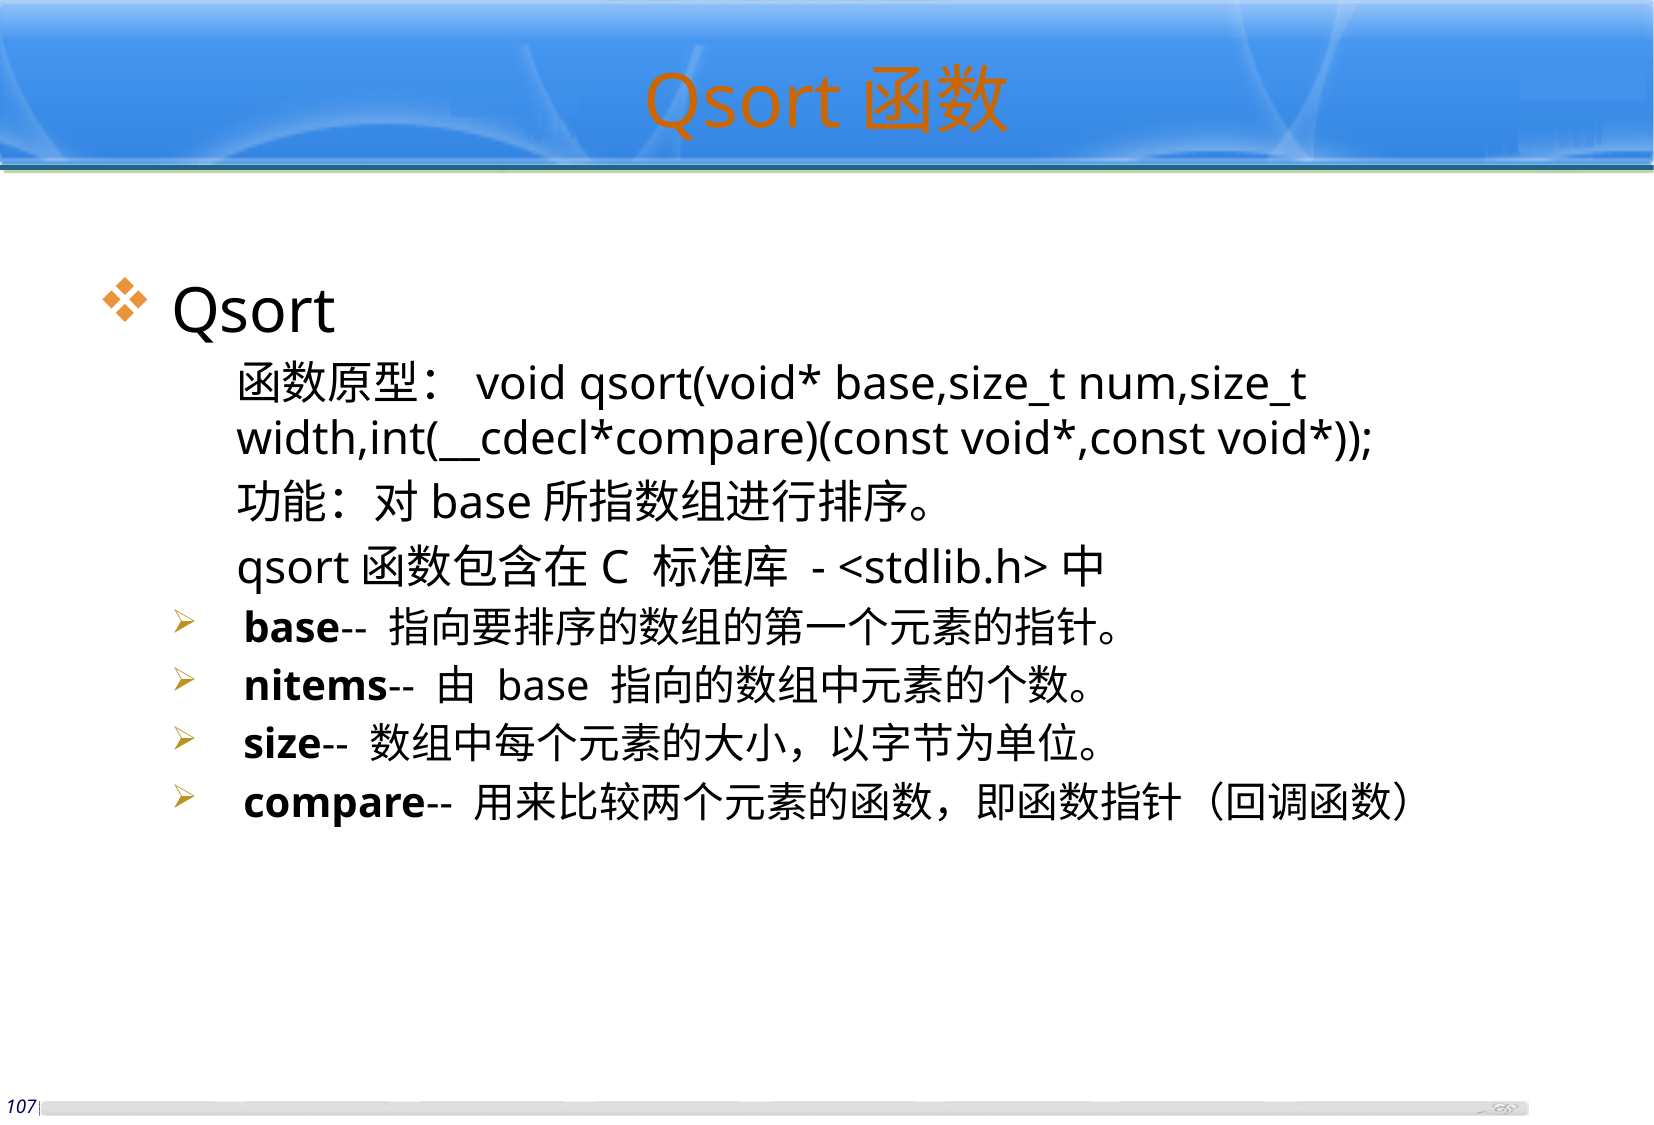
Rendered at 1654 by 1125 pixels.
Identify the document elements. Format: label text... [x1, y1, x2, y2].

title Qsort函数 [82, 45, 1572, 233]
picture [39, 1101, 1529, 1116]
list Qsort 函数原型：void qsort(void* base,size_t num,size_t width,int(__cdecl*compare)(const void*,const void*)); 功能：对base所指数组进行排序。 qsort函数包含在C 标准库 - <stdlib.h>中 base-- 指向要排序的数组的第一个元素的指针。 nitems-- 由 base 指向的数组中元素的个数。 size-- 数组中每个元素的大小，以字节为单位。 compare-- 用来比较两个元素的函数，即函数指针（回调函数） [82, 262, 1572, 1005]
picture [0, 0, 1654, 165]
